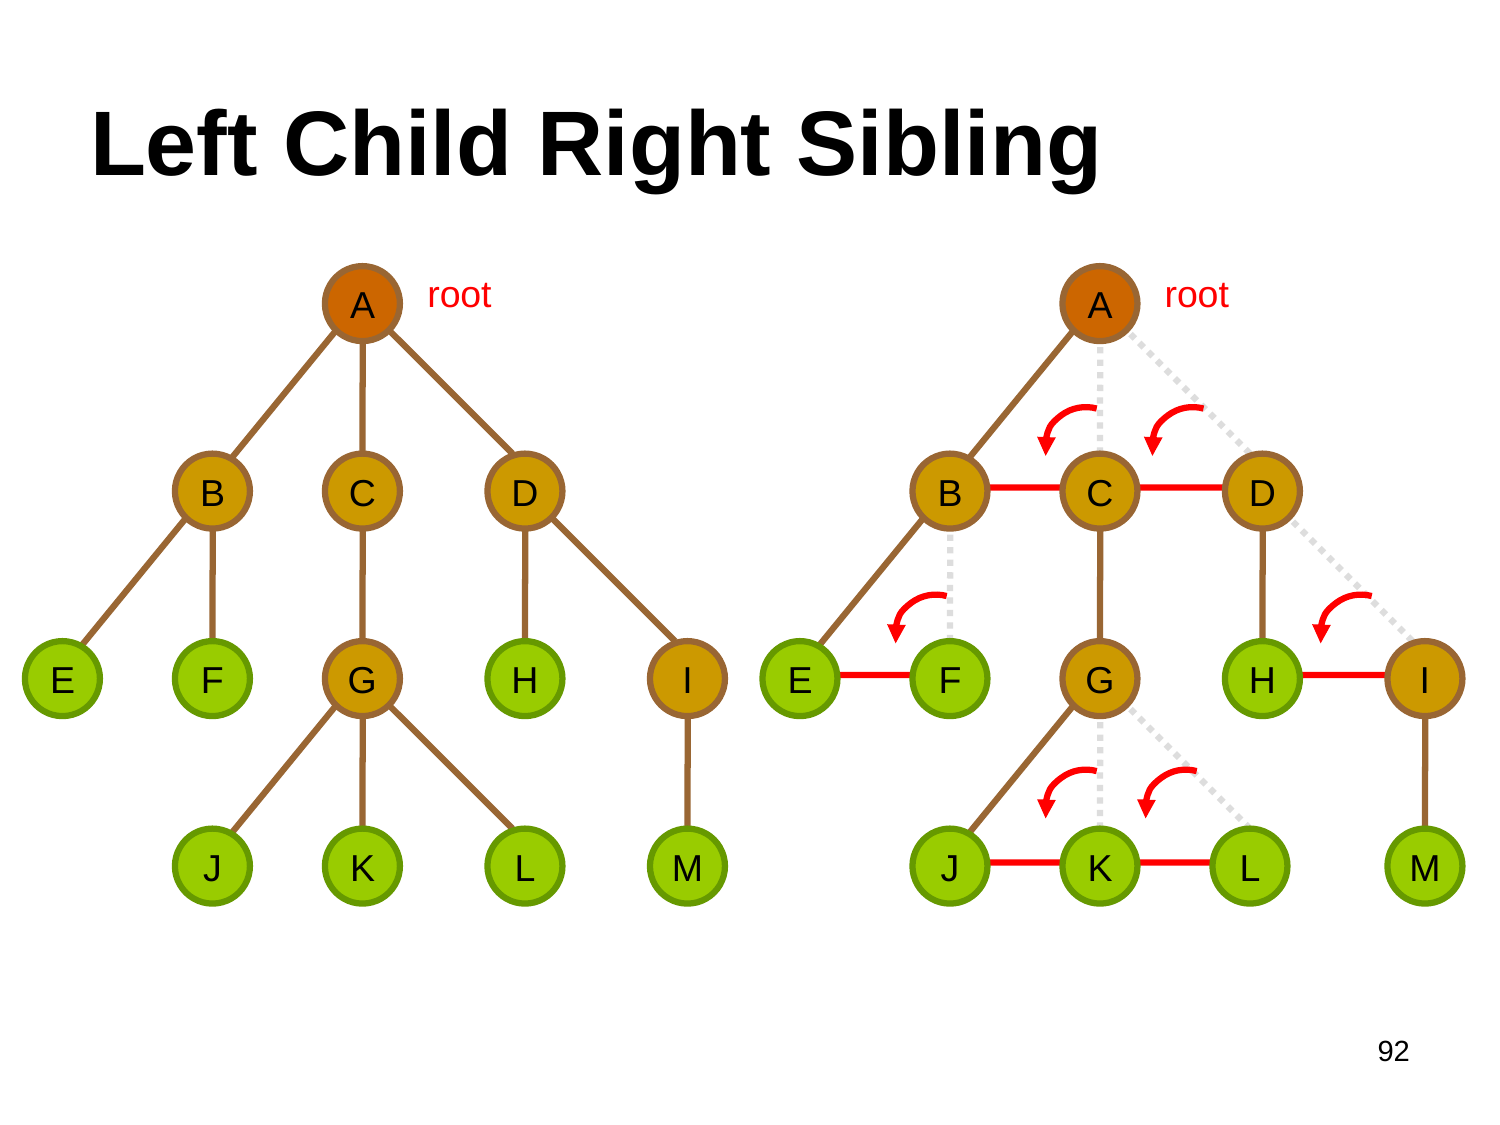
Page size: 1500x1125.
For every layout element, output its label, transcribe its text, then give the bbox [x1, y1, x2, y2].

slide_number 92 [1074, 1024, 1426, 1103]
text_box J [174, 828, 250, 904]
text_box G [324, 641, 400, 717]
text_box E [24, 641, 100, 717]
text_box G [1062, 641, 1138, 717]
title Left Child Right Sibling [75, 45, 1425, 233]
text_box L [1212, 828, 1288, 904]
text_box A [324, 266, 400, 342]
text_box I [649, 641, 725, 717]
text_box D [487, 453, 563, 529]
text_box F [174, 641, 250, 717]
text_box E [762, 641, 838, 717]
text_box M [649, 828, 725, 904]
text_box A [1062, 266, 1138, 342]
text_box [1145, 407, 1204, 456]
text_box H [487, 641, 563, 717]
text_box L [487, 828, 563, 904]
text_box B [912, 453, 988, 529]
text_box C [1062, 453, 1138, 529]
text_box [1138, 769, 1197, 819]
text_box K [1062, 828, 1138, 904]
text_box M [1387, 828, 1463, 904]
text_box root [1149, 262, 1388, 323]
text_box H [1224, 641, 1300, 717]
text_box F [912, 641, 988, 717]
text_box K [324, 828, 400, 904]
text_box D [1224, 453, 1300, 529]
text_box B [174, 453, 250, 529]
text_box [1314, 594, 1372, 644]
text_box [1039, 769, 1097, 819]
text_box [1039, 407, 1097, 456]
text_box I [1387, 641, 1463, 717]
text_box root [412, 262, 650, 323]
text_box J [912, 828, 988, 904]
text_box [889, 594, 947, 644]
text_box C [324, 453, 400, 529]
